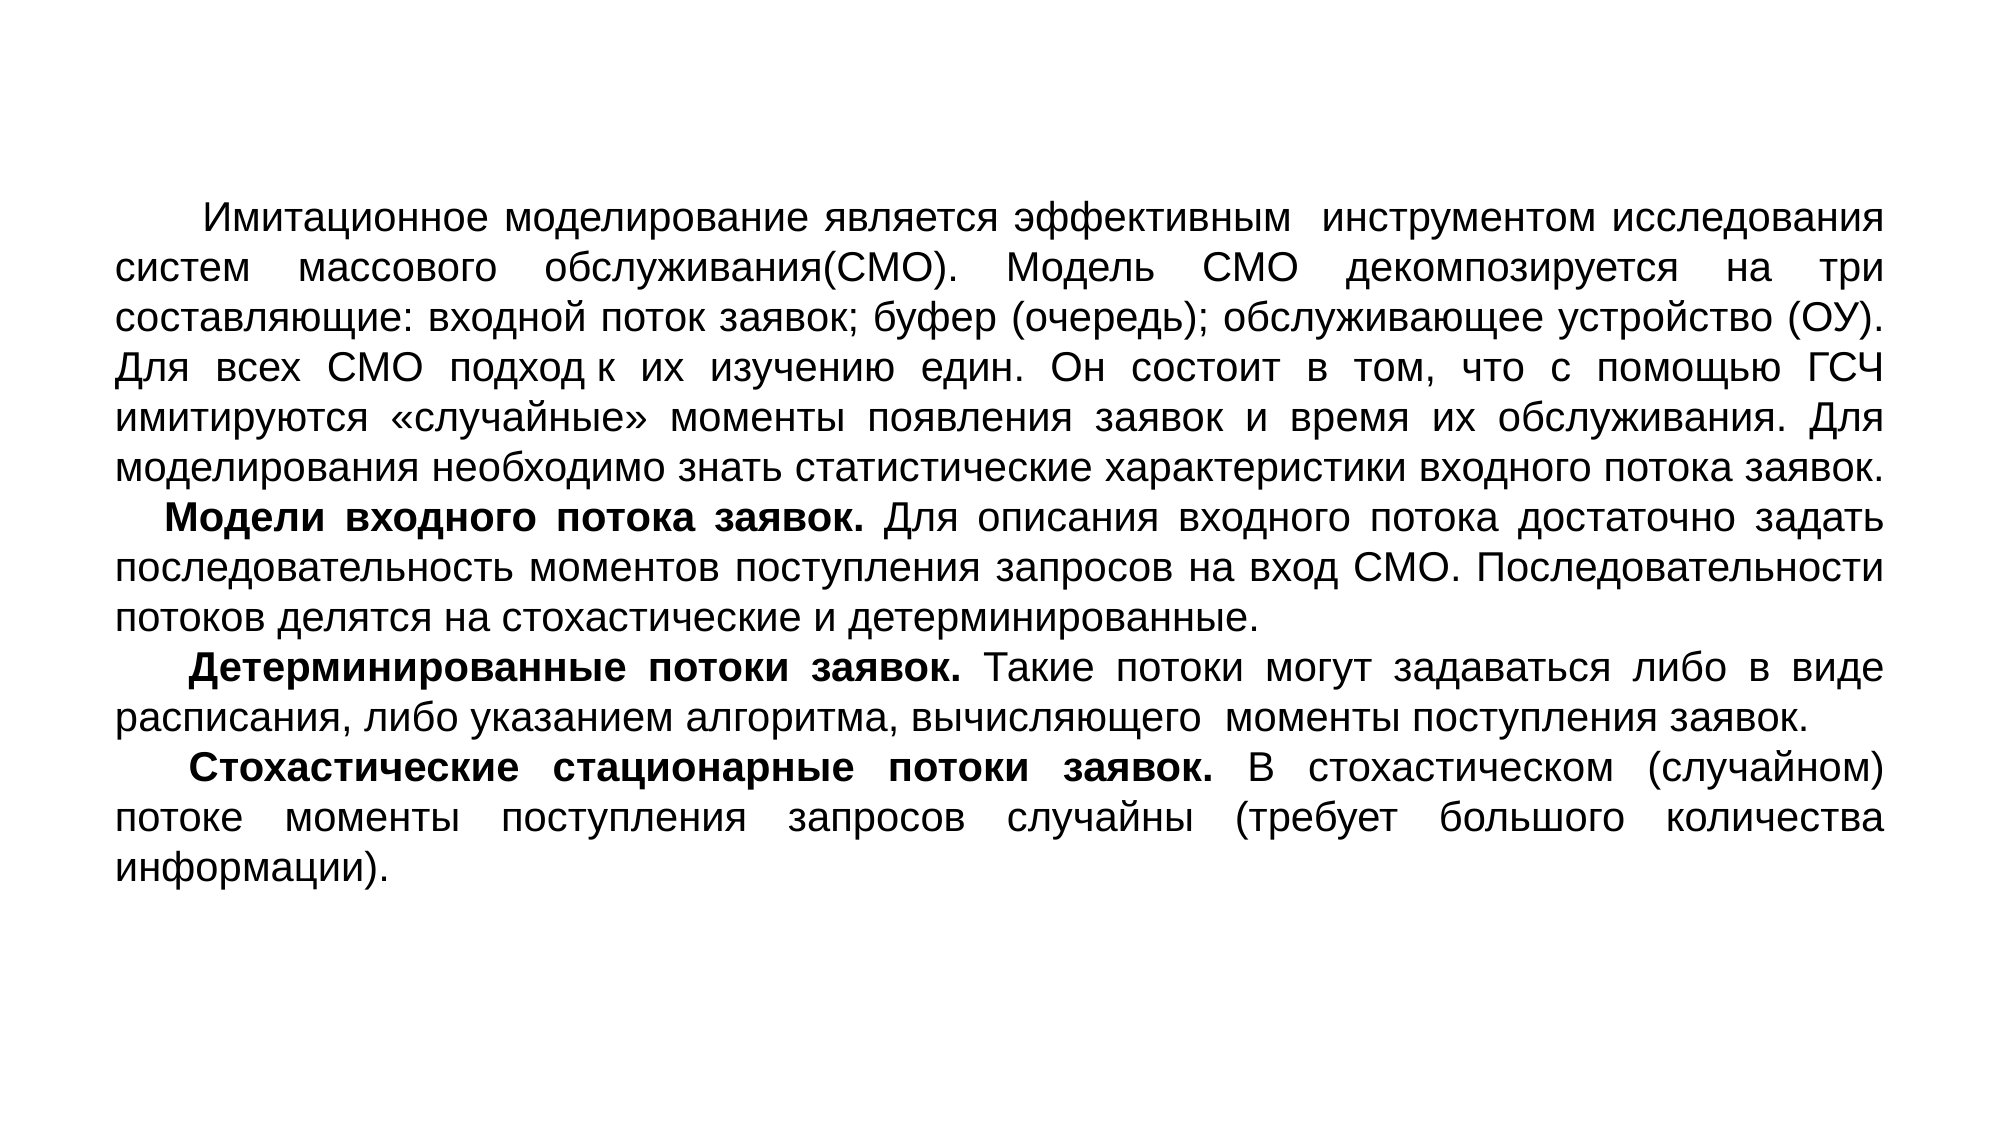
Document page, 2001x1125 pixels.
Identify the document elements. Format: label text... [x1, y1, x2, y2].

text_box Имитационное моделирование является эффективным инструментом исследования систем массового обслуживания(СМО). Модель СМО декомпозируется на три составляющие: входной поток заявок; буфер (очередь); обслуживающее устройство (ОУ). Для всех СМО подход к их изучению един. Он состоит в том, что с помощью ГСЧ имитируются «случайные» моменты появления заявок и время их обслуживания. Для моделирования необходимо знать статистические характеристики входного потока заявок. Модели входного потока заявок. Для описания входного потока достаточно задать последовательность моментов поступления запросов на вход СМО. Последовательности потоков делятся на стохастические и детерминированные. Детерминированные потоки заявок. Такие потоки могут задаваться либо в виде расписания, либо указанием алгоритма, вычисляющего моменты поступления заявок. Стохастические стационарные потоки заявок. В стохастическом (случайном) потоке моменты поступления запросов случайны (требует большого количества информации). [100, 181, 1900, 897]
